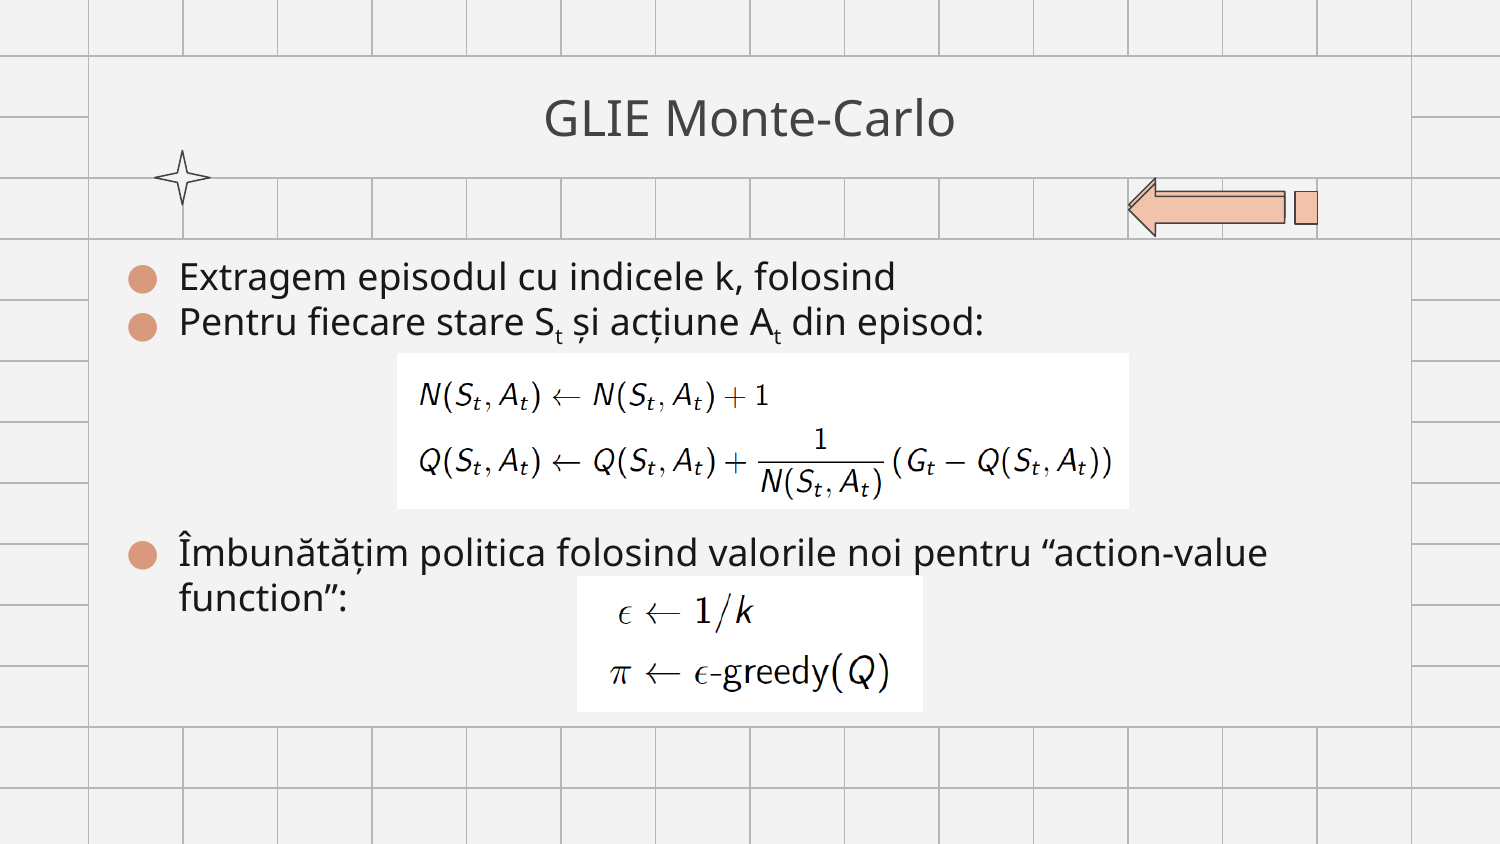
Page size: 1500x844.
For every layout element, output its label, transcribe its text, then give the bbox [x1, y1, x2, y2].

picture [397, 353, 1129, 509]
title GLIE Monte-Carlo [88, 55, 1412, 179]
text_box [1128, 177, 1318, 237]
text_box [154, 150, 211, 205]
picture [577, 576, 923, 712]
